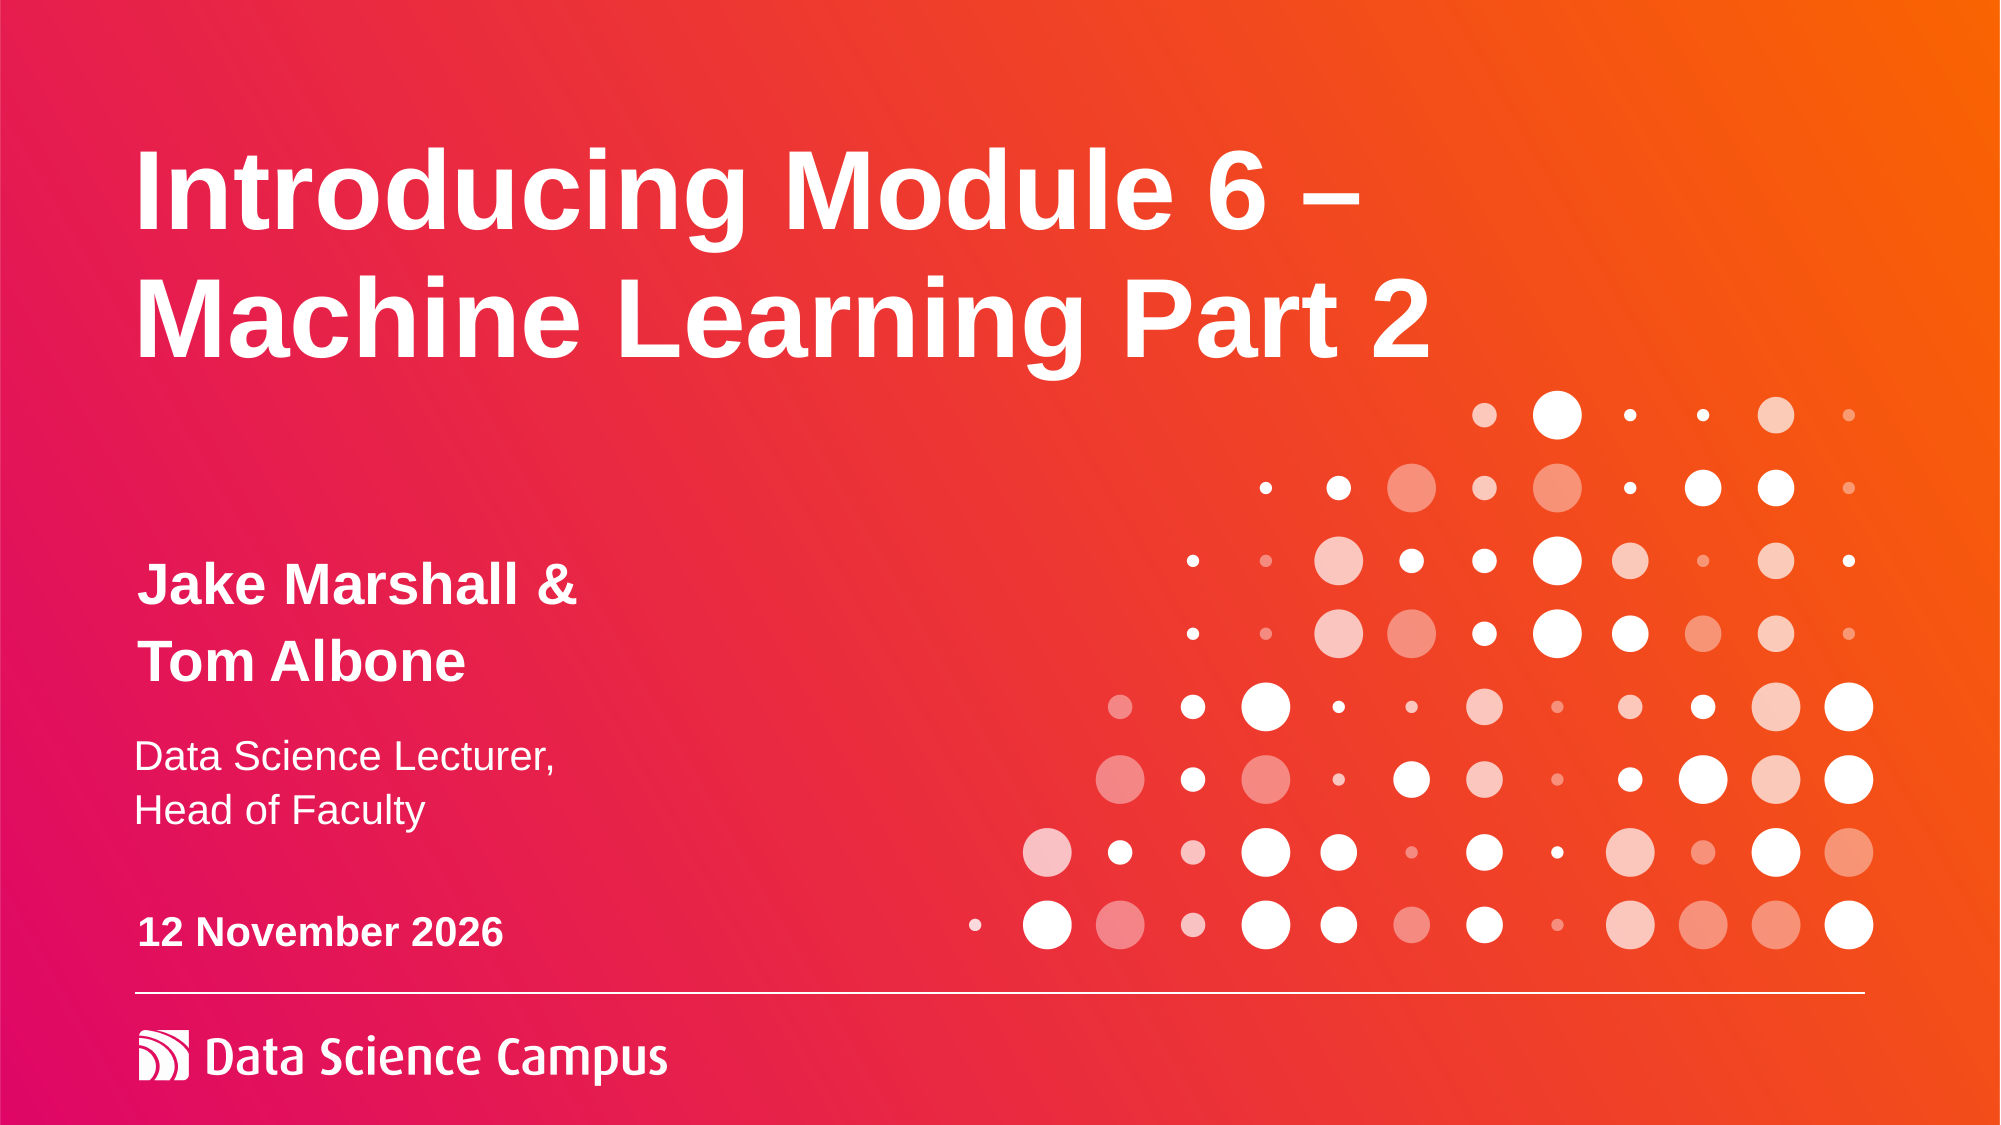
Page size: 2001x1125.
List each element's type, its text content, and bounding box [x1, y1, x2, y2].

list Jake Marshall & Tom Albone [137, 543, 653, 693]
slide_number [137, 899, 588, 960]
picture [0, 0, 2000, 1125]
list Data Science Lecturer, Head of Faculty [133, 723, 584, 830]
title Introducing Module 6 – Machine Learning Part 2 [133, 126, 1541, 365]
